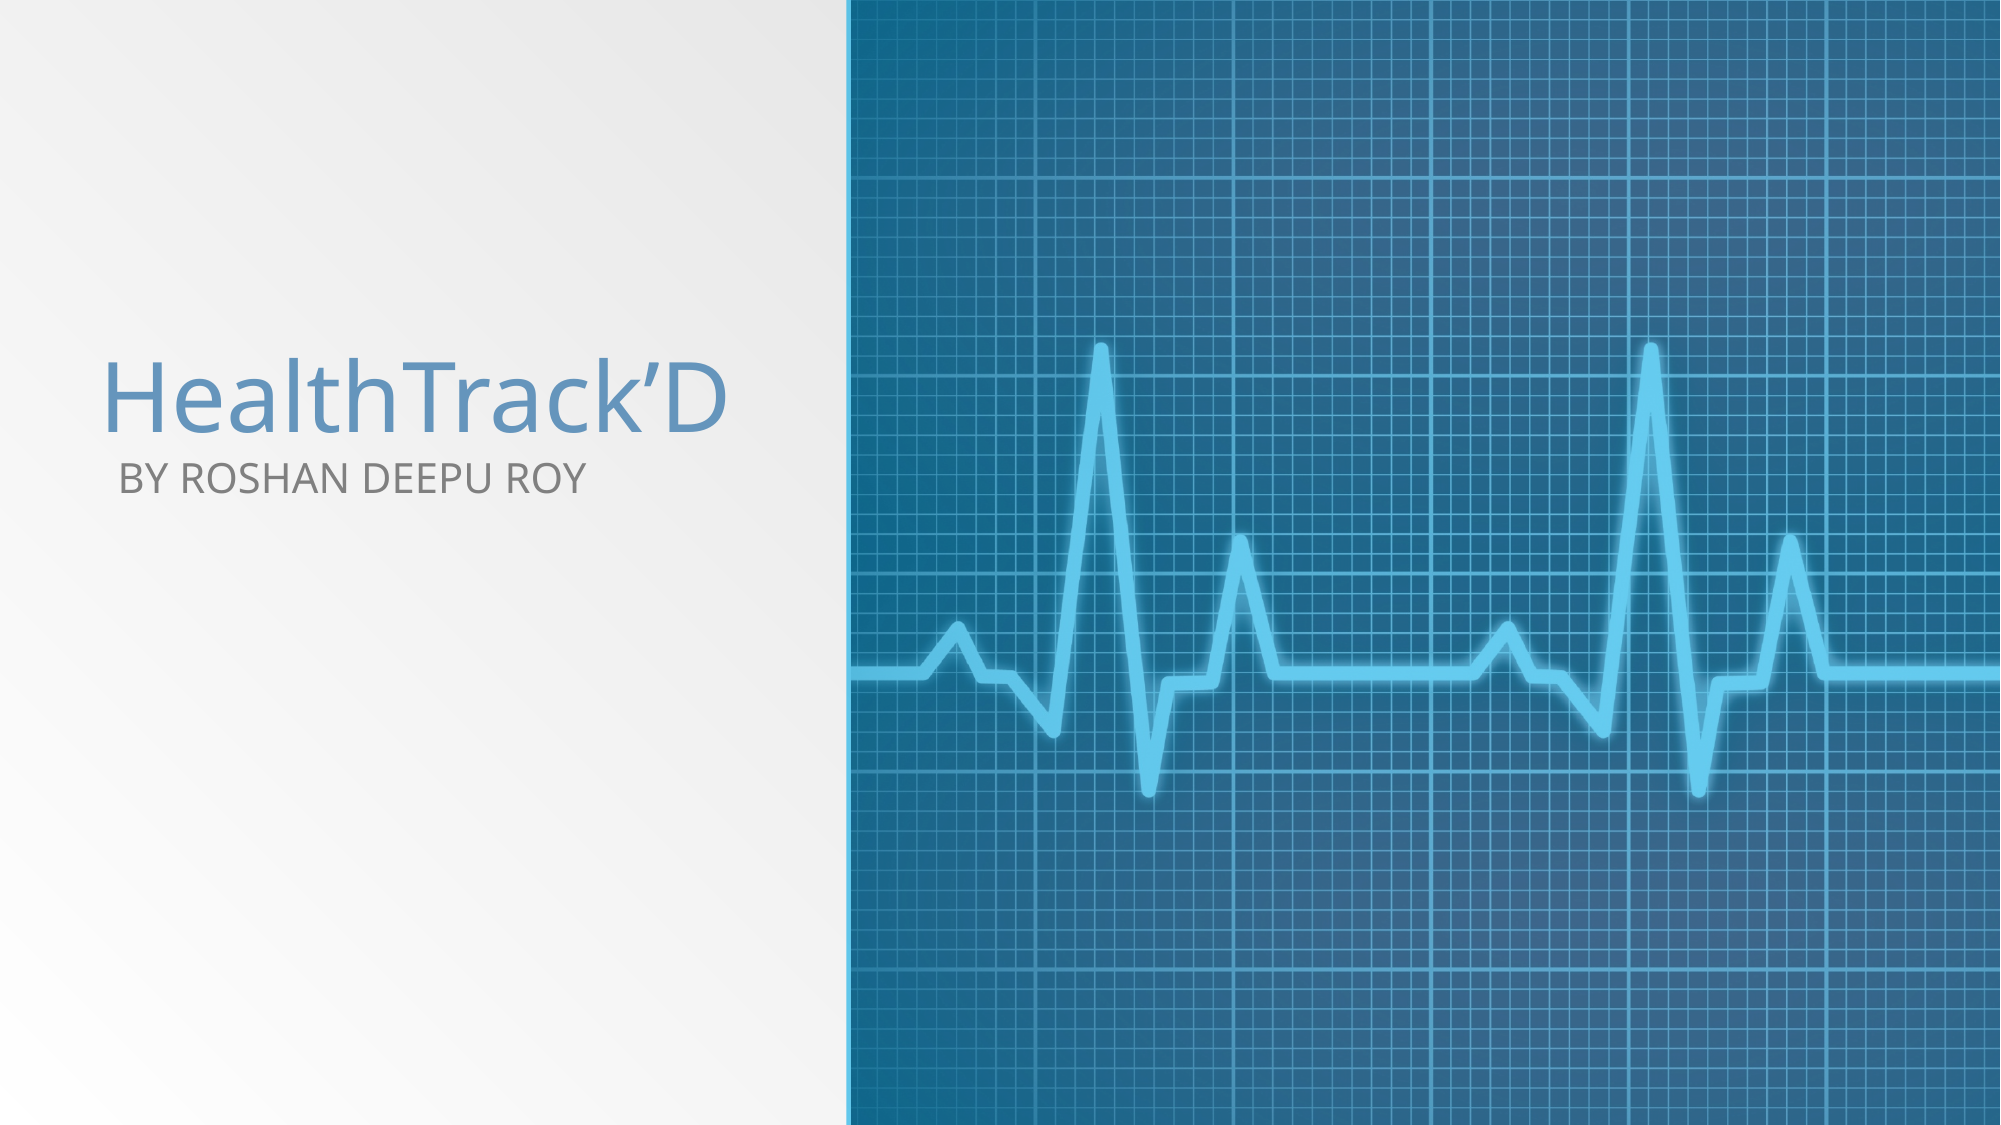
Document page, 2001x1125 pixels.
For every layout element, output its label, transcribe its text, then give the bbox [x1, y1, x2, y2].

title HealthTrack’D [84, 349, 793, 514]
subtitle By Roshan Deepu Roy [102, 450, 775, 563]
text_box [845, 0, 2000, 1125]
